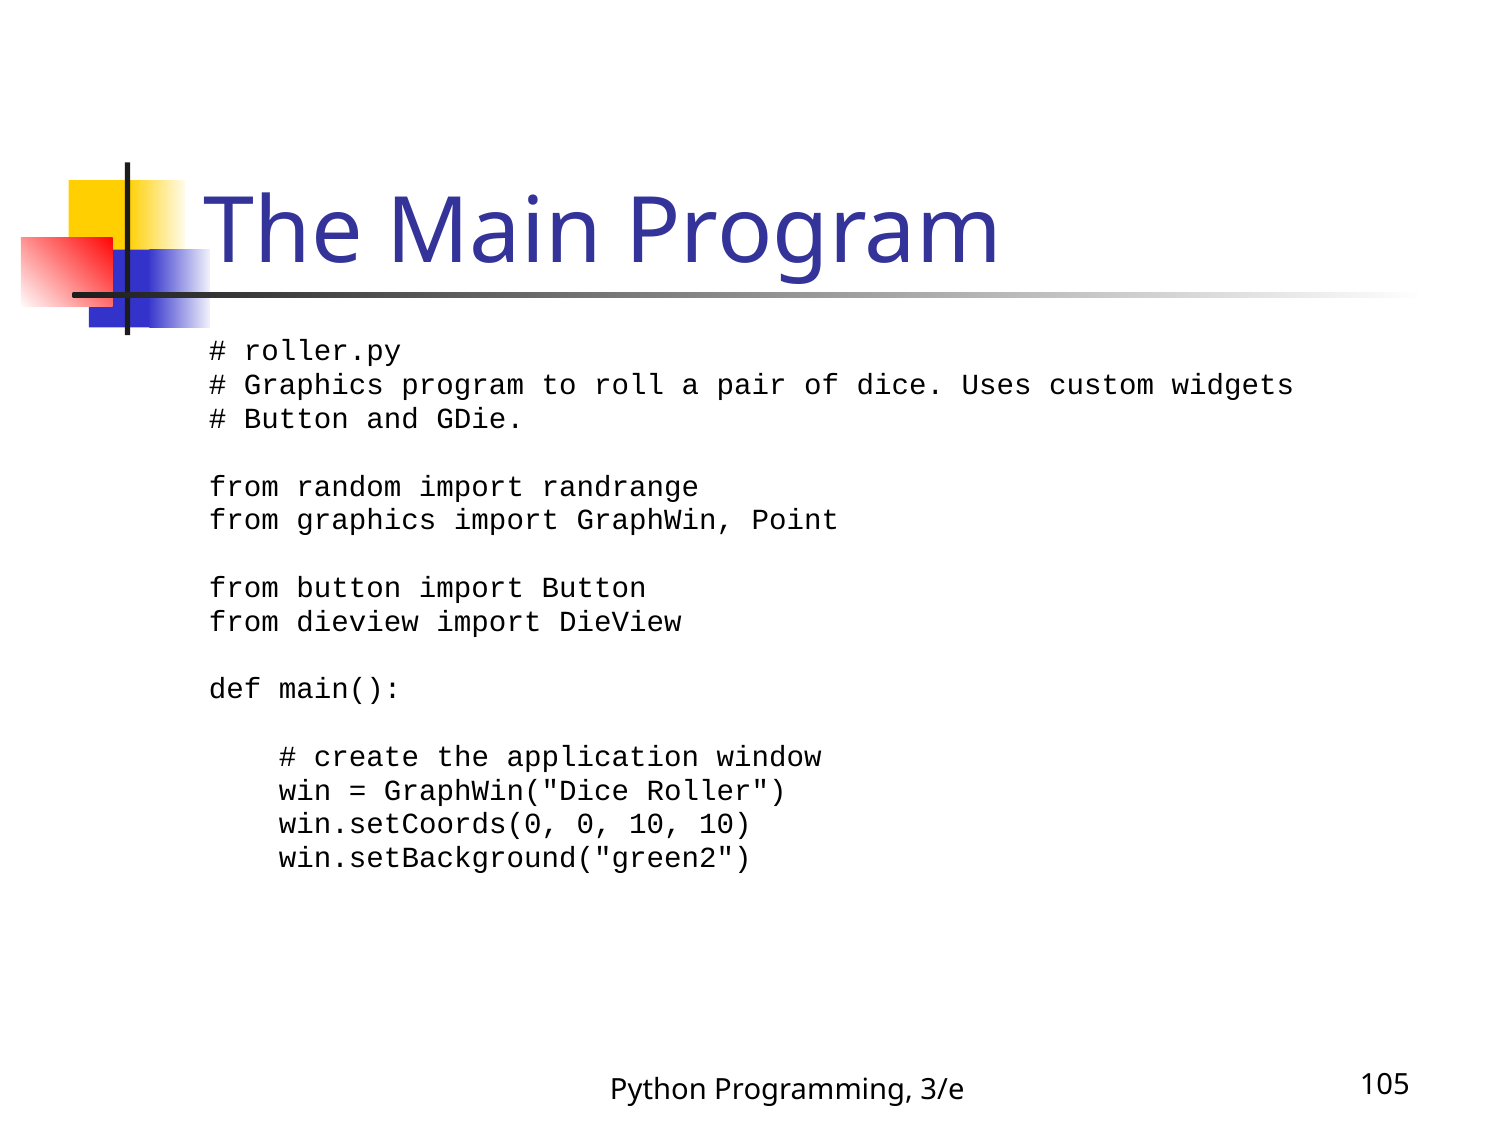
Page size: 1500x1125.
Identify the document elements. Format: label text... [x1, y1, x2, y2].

title The Main Program [188, 101, 1468, 289]
footer Python Programming, 3/e [549, 1037, 1026, 1113]
slide_number 105 [1112, 1037, 1426, 1113]
list # roller.py # Graphics program to roll a pair of dice. Uses custom widgets # Button and GDie. from random import randrange from graphics import GraphWin, Point from button import Button from dieview import DieView def main(): # create the application window win = GraphWin("Dice Roller") win.setCoords(0, 0, 10, 10) win.setBackground("green2") [193, 331, 1469, 1006]
